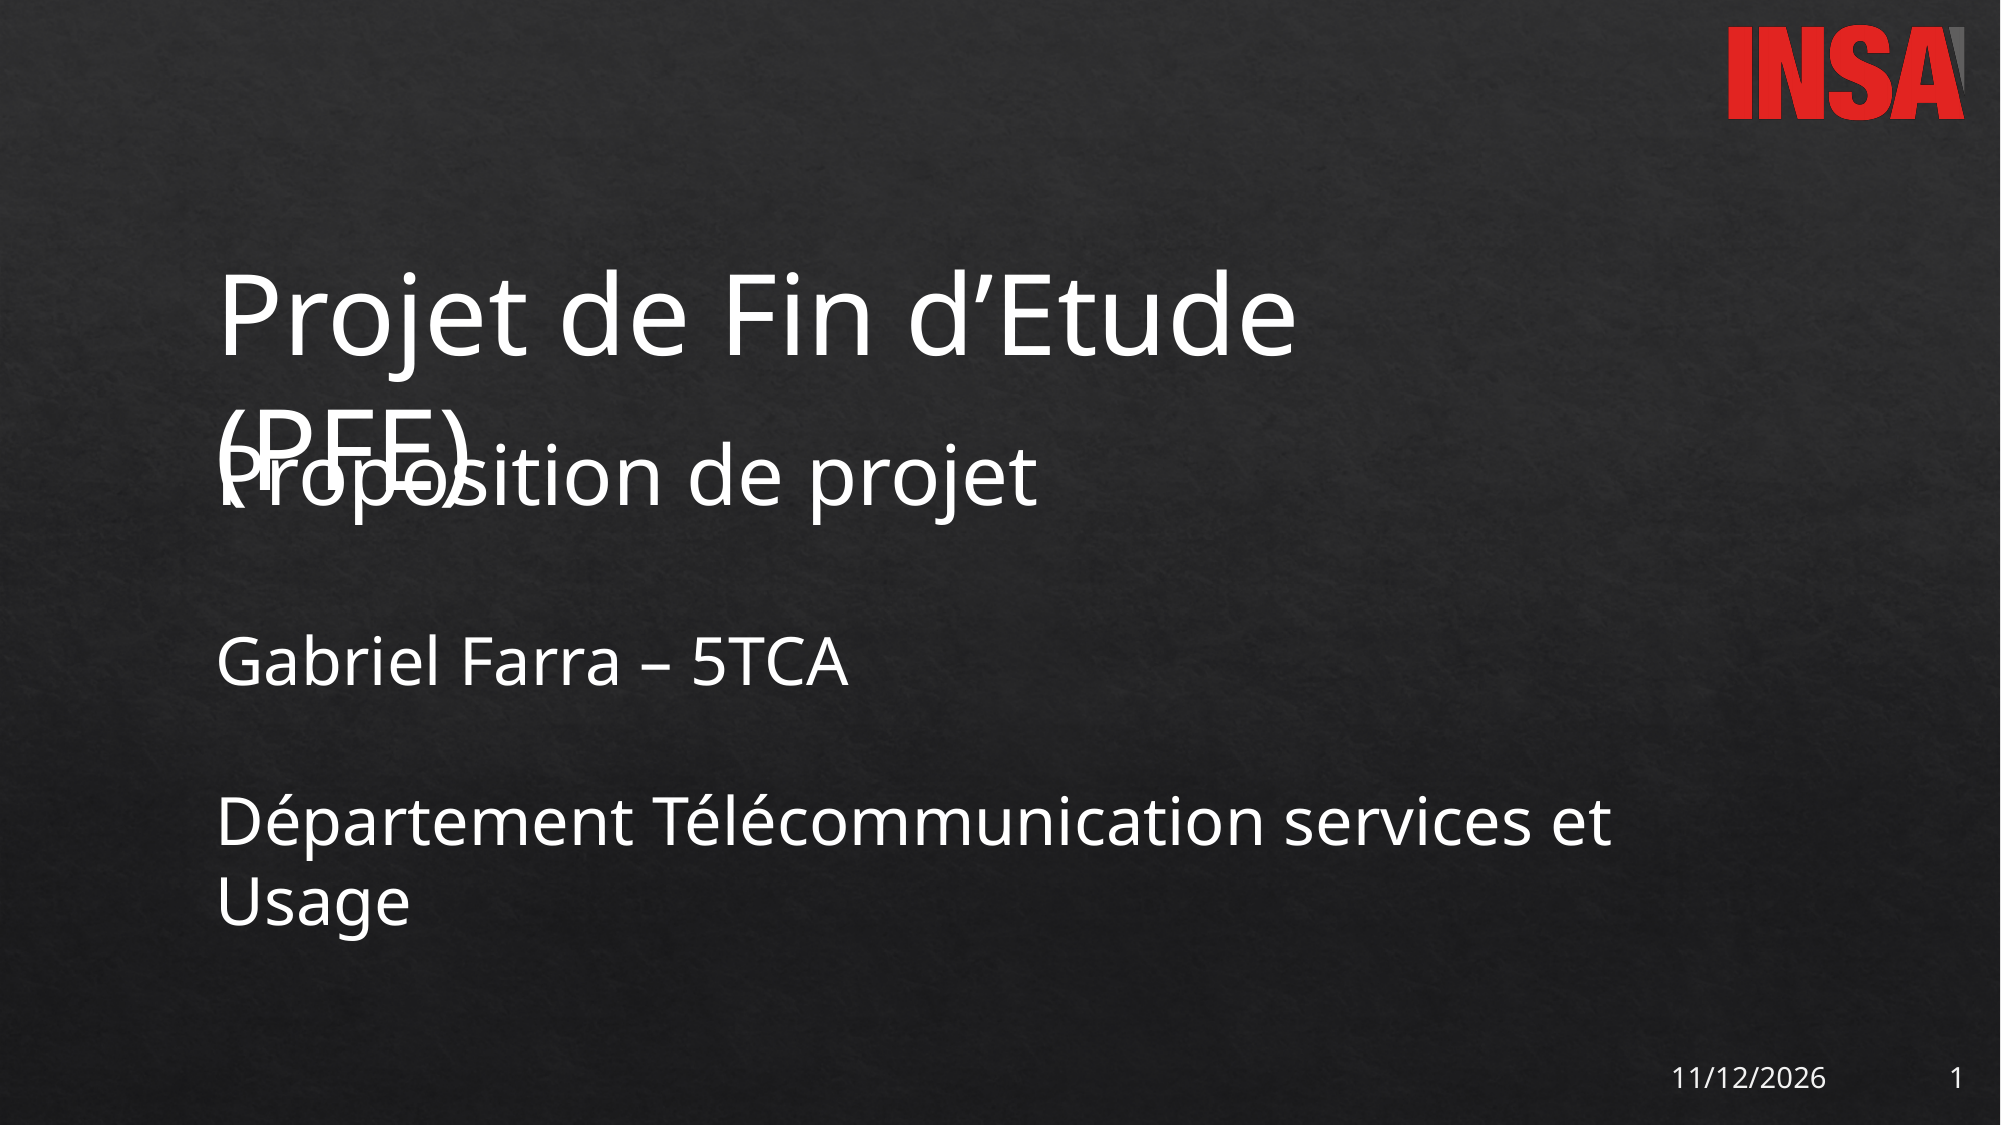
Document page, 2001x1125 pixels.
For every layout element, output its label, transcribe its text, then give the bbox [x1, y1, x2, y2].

slide_number 1 [1856, 1049, 1981, 1110]
picture [1721, 21, 1976, 124]
text_box Gabriel Farra – 5TCA Département Télécommunication services et Usage [200, 611, 1765, 1027]
text_box Proposition de projet [200, 414, 1584, 530]
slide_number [1391, 1049, 1842, 1110]
text_box Projet de Fin d’Etude (PFE) [200, 235, 1584, 414]
